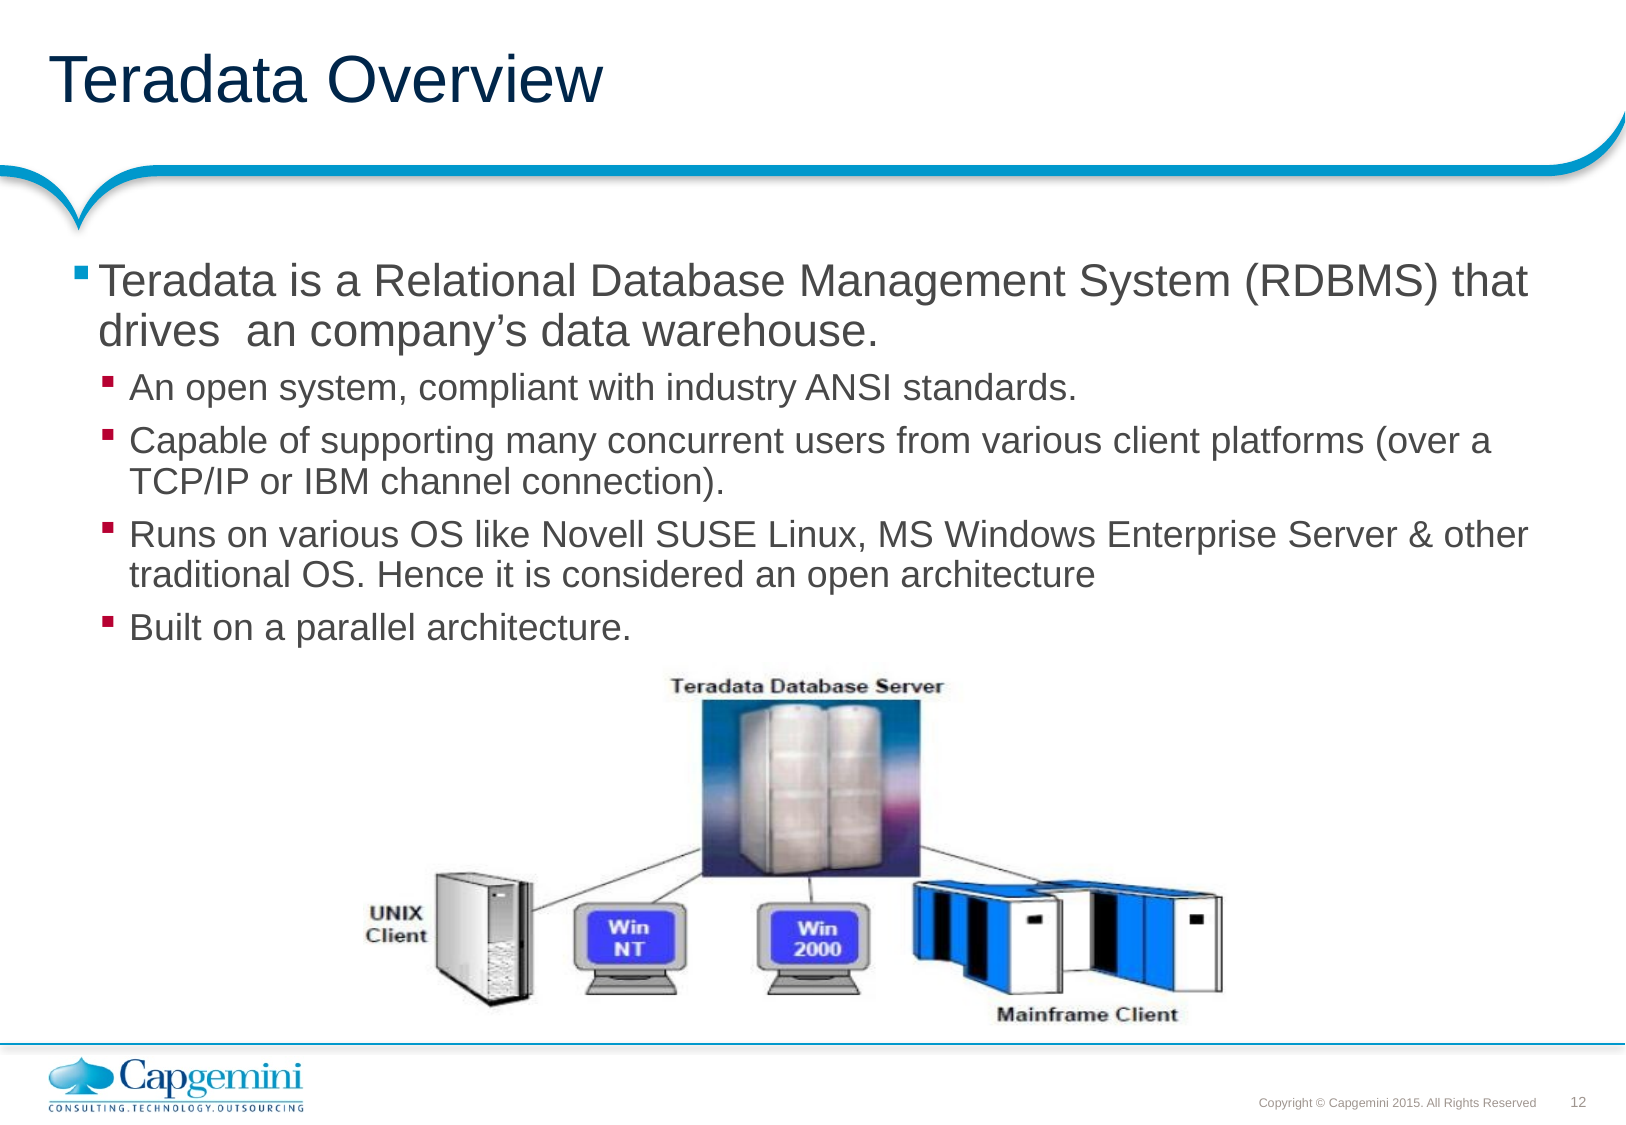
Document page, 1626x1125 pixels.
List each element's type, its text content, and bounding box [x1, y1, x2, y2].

picture [48, 1056, 304, 1113]
list Teradata is a Relational Database Management System (RDBMS) that drives an company’s data warehouse. An open system, compliant with industry ANSI standards. Capable of supporting many concurrent users from various client platforms (over a TCP/IP or IBM channel connection). Runs on various OS like Novell SUSE Linux, MS Windows Enterprise Server & other traditional OS. Hence it is considered an open architecture Built on a parallel architecture. [53, 245, 1625, 1007]
title Teradata Overview [0, 0, 1625, 165]
text_box [363, 662, 1262, 1038]
